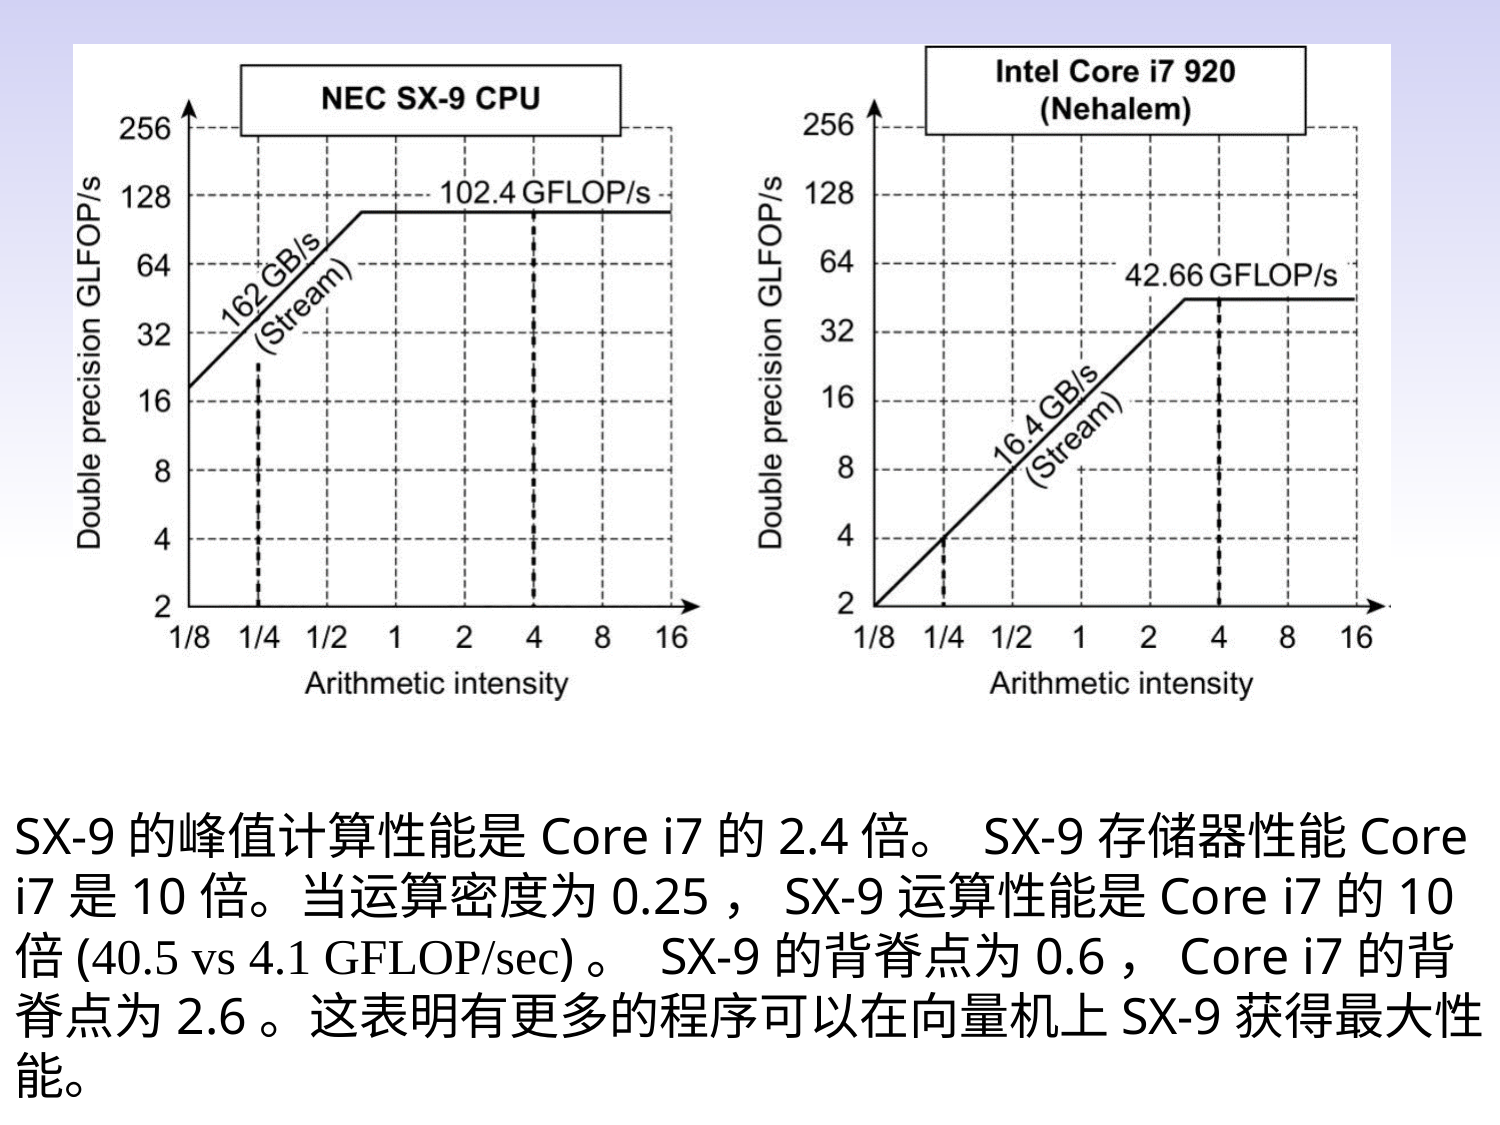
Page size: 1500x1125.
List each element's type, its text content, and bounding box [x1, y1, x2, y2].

text_box SX-9的峰值计算性能是Core i7的2.4倍。 SX-9存储器性能Core i7是10倍。当运算密度为0.25，SX-9运算性能是Core i7的10倍(40.5 vs 4.1 GFLOP/sec)。 SX-9的背脊点为0.6，Core i7的背脊点为2.6。这表明有更多的程序可以在向量机上SX-9获得最大性能。 [0, 796, 1500, 1112]
picture [73, 44, 1391, 702]
